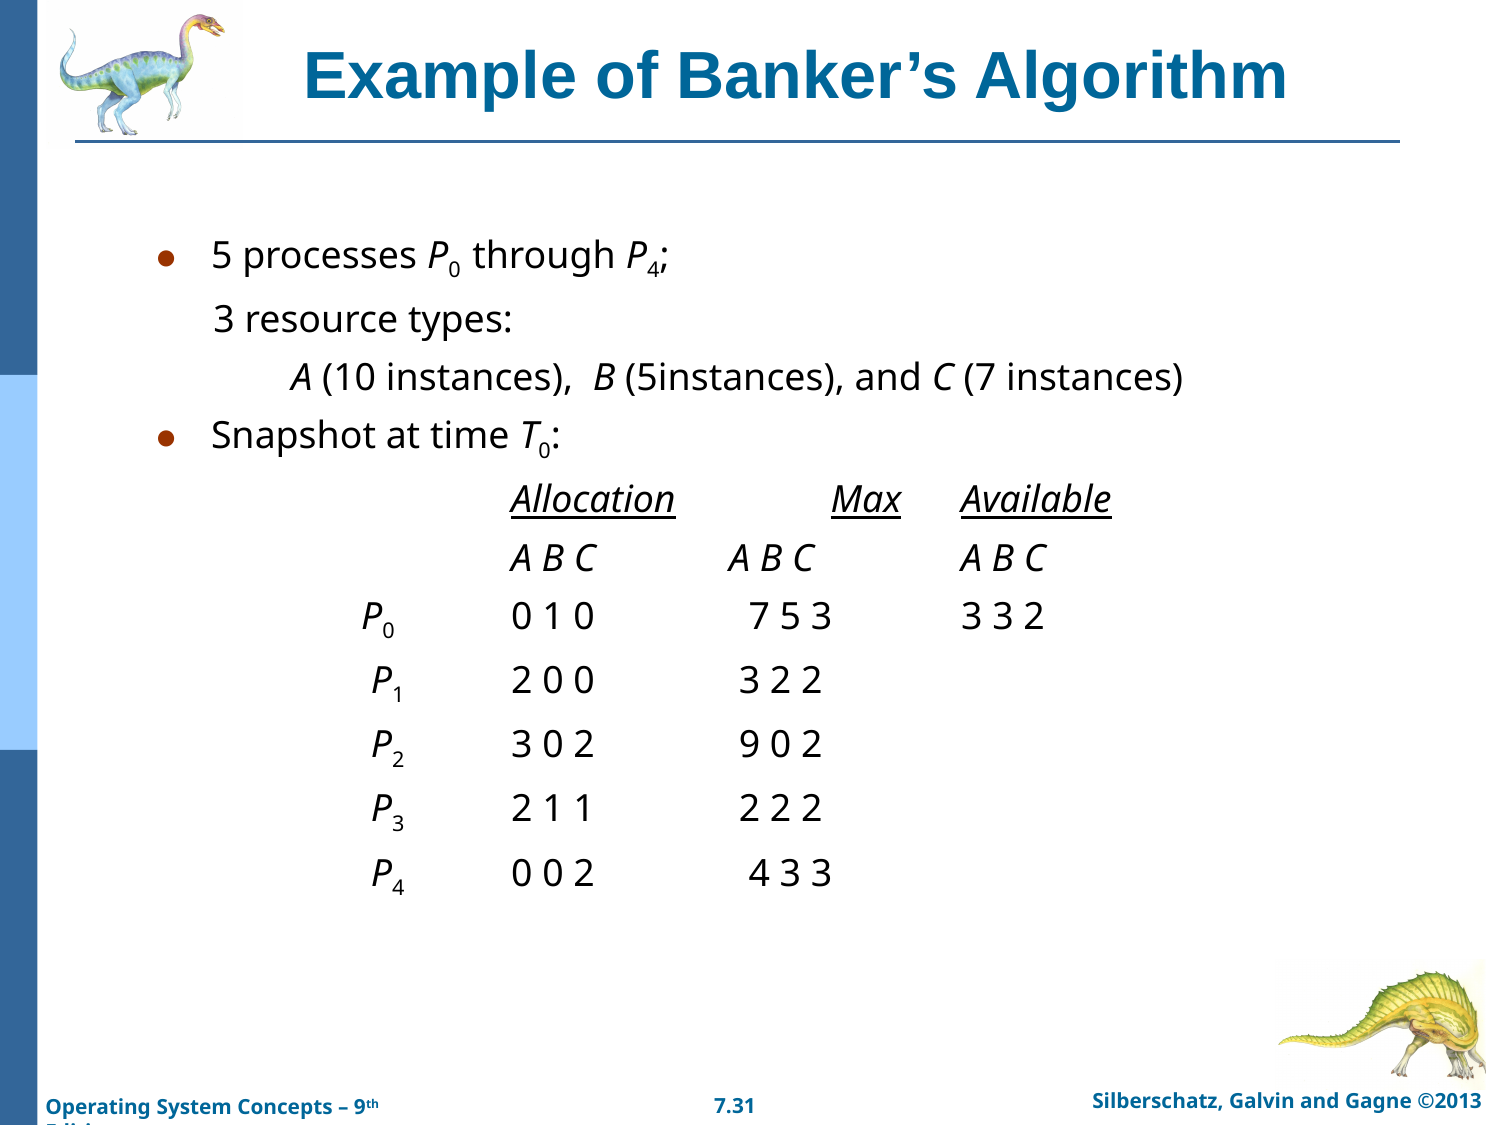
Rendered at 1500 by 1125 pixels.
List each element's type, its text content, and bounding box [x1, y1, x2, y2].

title Example of Banker’s Algorithm [167, 24, 1425, 120]
list 5 processes P0 through P4; 3 resource types: A (10 instances), B (5instances), and C (7 instances) Snapshot at time T0: Allocation Max Available A B C A B C A B C P0 0 1 0 7 5 3 3 3 2 P1 2 0 0 3 2 2 P2 3 0 2 9 0 2 P3 2 1 1 2 2 2 P4 0 0 2 4 3 3 [139, 223, 1440, 968]
picture [46, 0, 243, 149]
picture [1275, 959, 1486, 1090]
